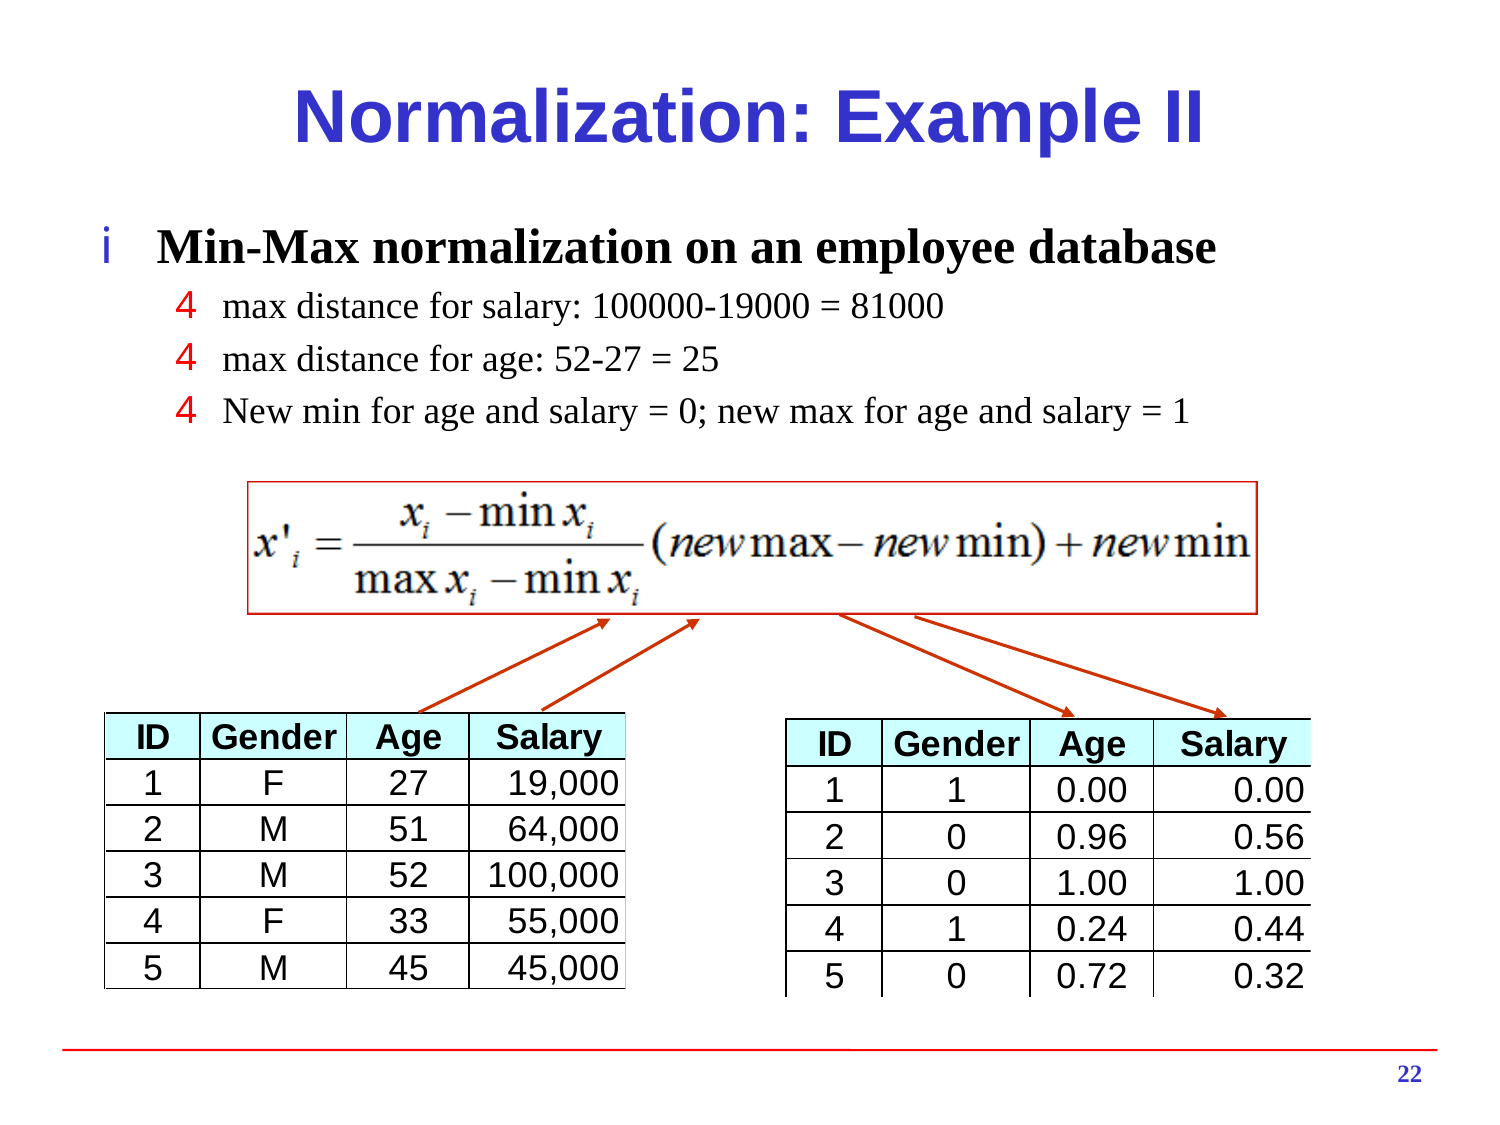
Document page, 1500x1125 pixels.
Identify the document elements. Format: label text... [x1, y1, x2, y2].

text_box [937, 624, 1227, 716]
text_box [861, 624, 1075, 716]
text_box [542, 624, 697, 710]
list Min-Max normalization on an employee database max distance for salary: 100000-19000 = 81000 max distance for age: 52-27 = 25 New min for age and salary = 0; new max for age and salary = 1 [85, 206, 1394, 994]
text_box [423, 624, 607, 710]
title Normalization: Example II [75, 62, 1425, 163]
slide_number 22 [1124, 1049, 1438, 1101]
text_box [784, 718, 1313, 999]
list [247, 480, 1258, 615]
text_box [103, 711, 628, 991]
